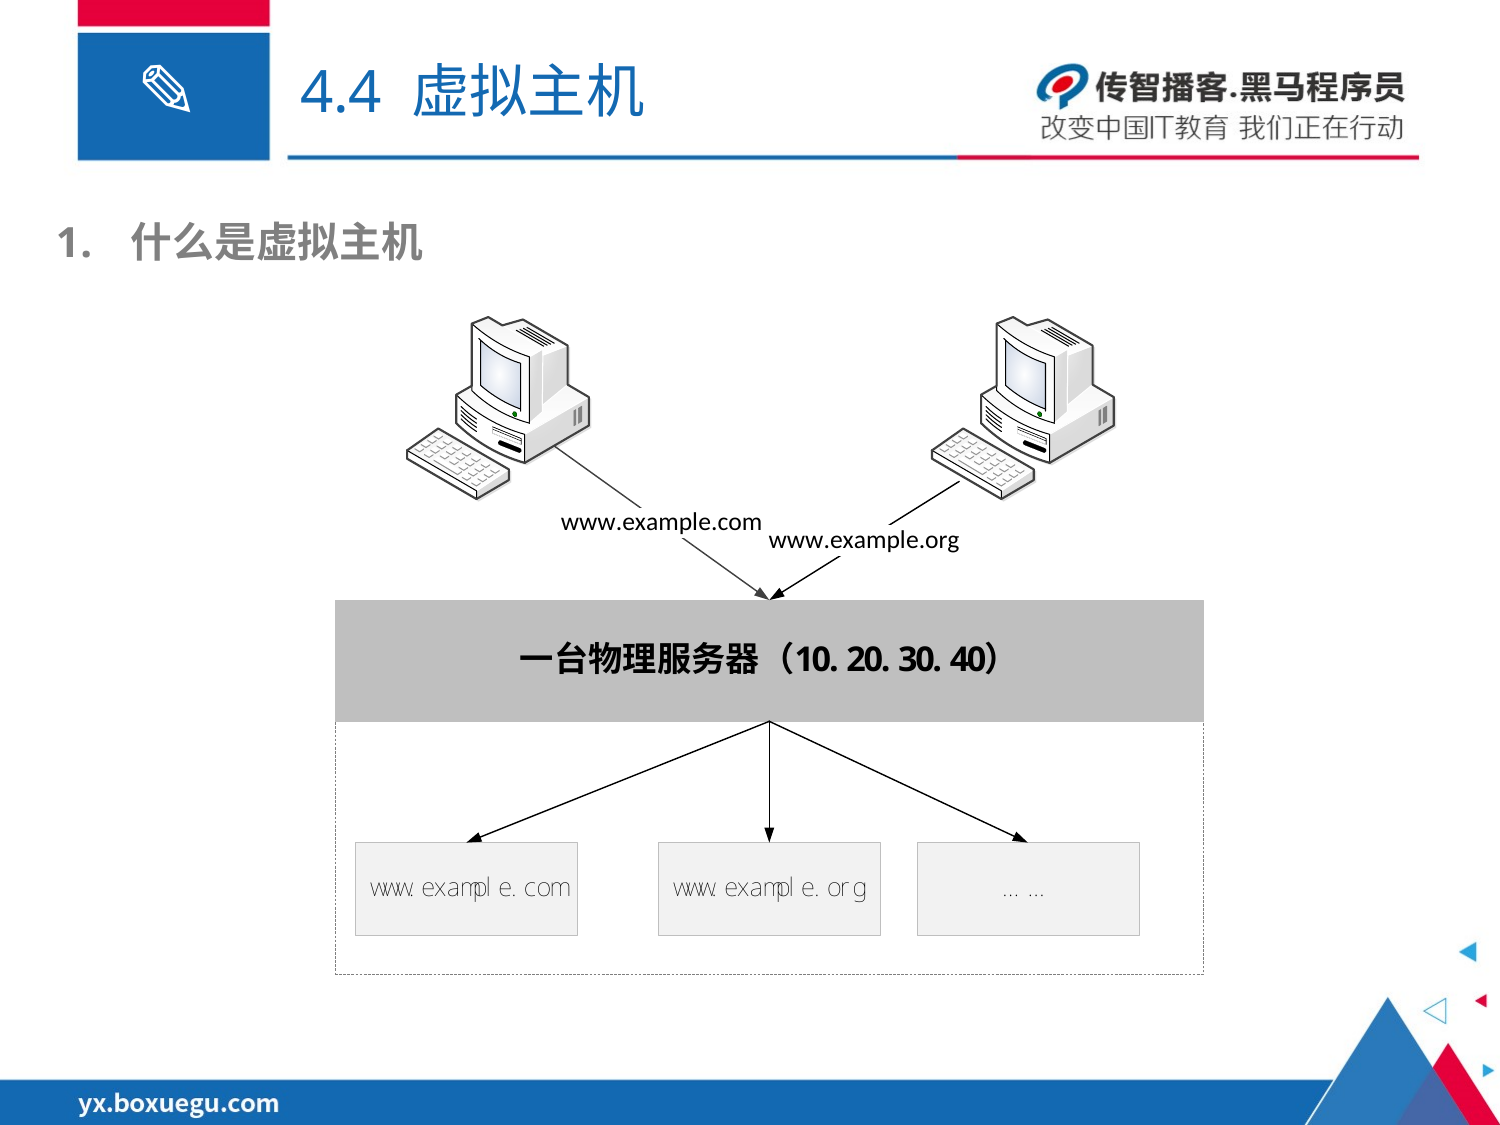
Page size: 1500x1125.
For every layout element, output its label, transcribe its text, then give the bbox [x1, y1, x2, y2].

title 4.4 虚拟主机 [285, 25, 1137, 153]
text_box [332, 313, 1206, 977]
text_box 什么是虚拟主机 [41, 208, 1424, 274]
picture [0, 1, 1500, 1125]
